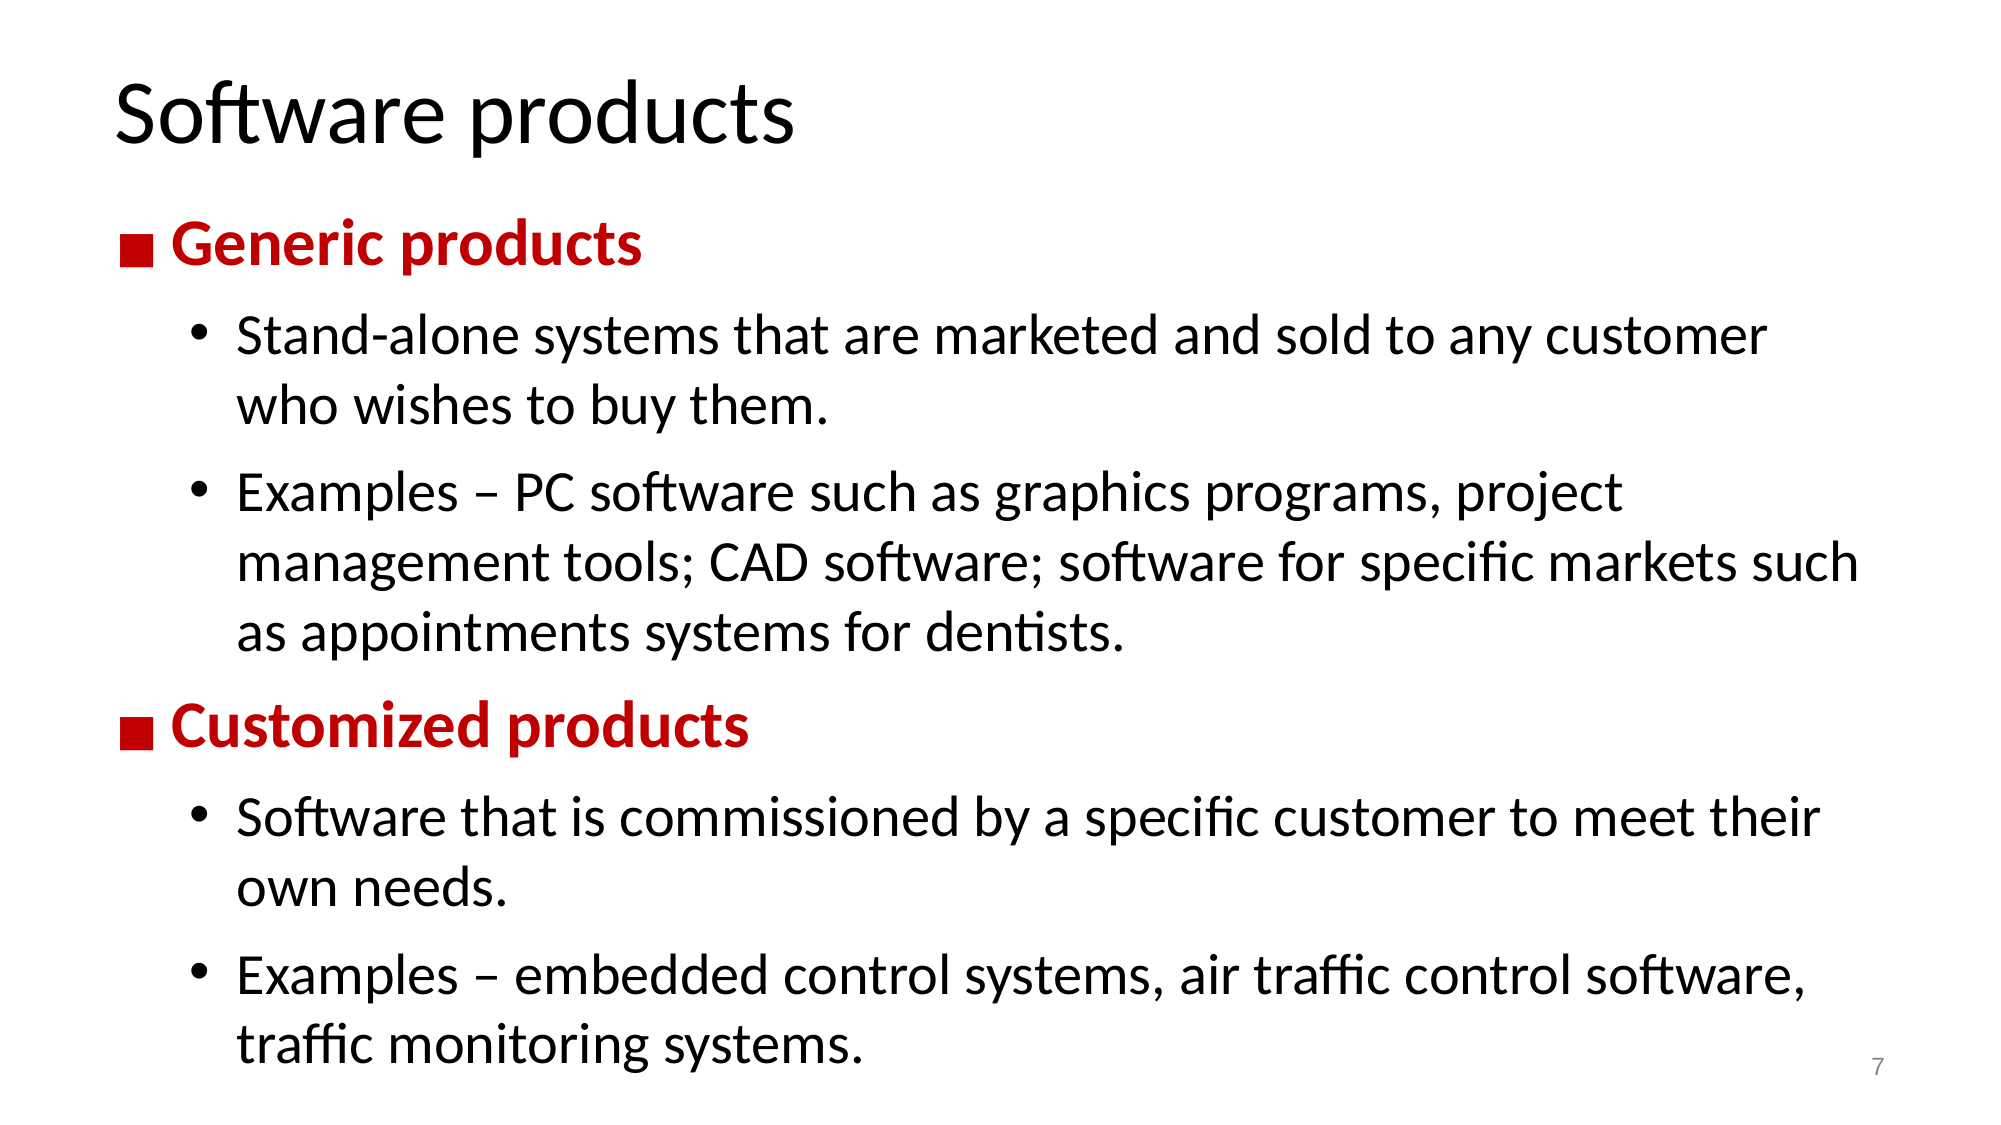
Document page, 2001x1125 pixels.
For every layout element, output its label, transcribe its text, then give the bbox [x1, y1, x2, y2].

list Generic products Stand-alone systems that are marketed and sold to any customer who wishes to buy them. Examples – PC software such as graphics programs, project management tools; CAD software; software for specific markets such as appointments systems for dentists. Customized products Software that is commissioned by a specific customer to meet their own needs. Examples – embedded control systems, air traffic control software, traffic monitoring systems. [99, 191, 1900, 1074]
title Software products [99, 45, 1900, 170]
slide_number 7 [1433, 1042, 1900, 1103]
